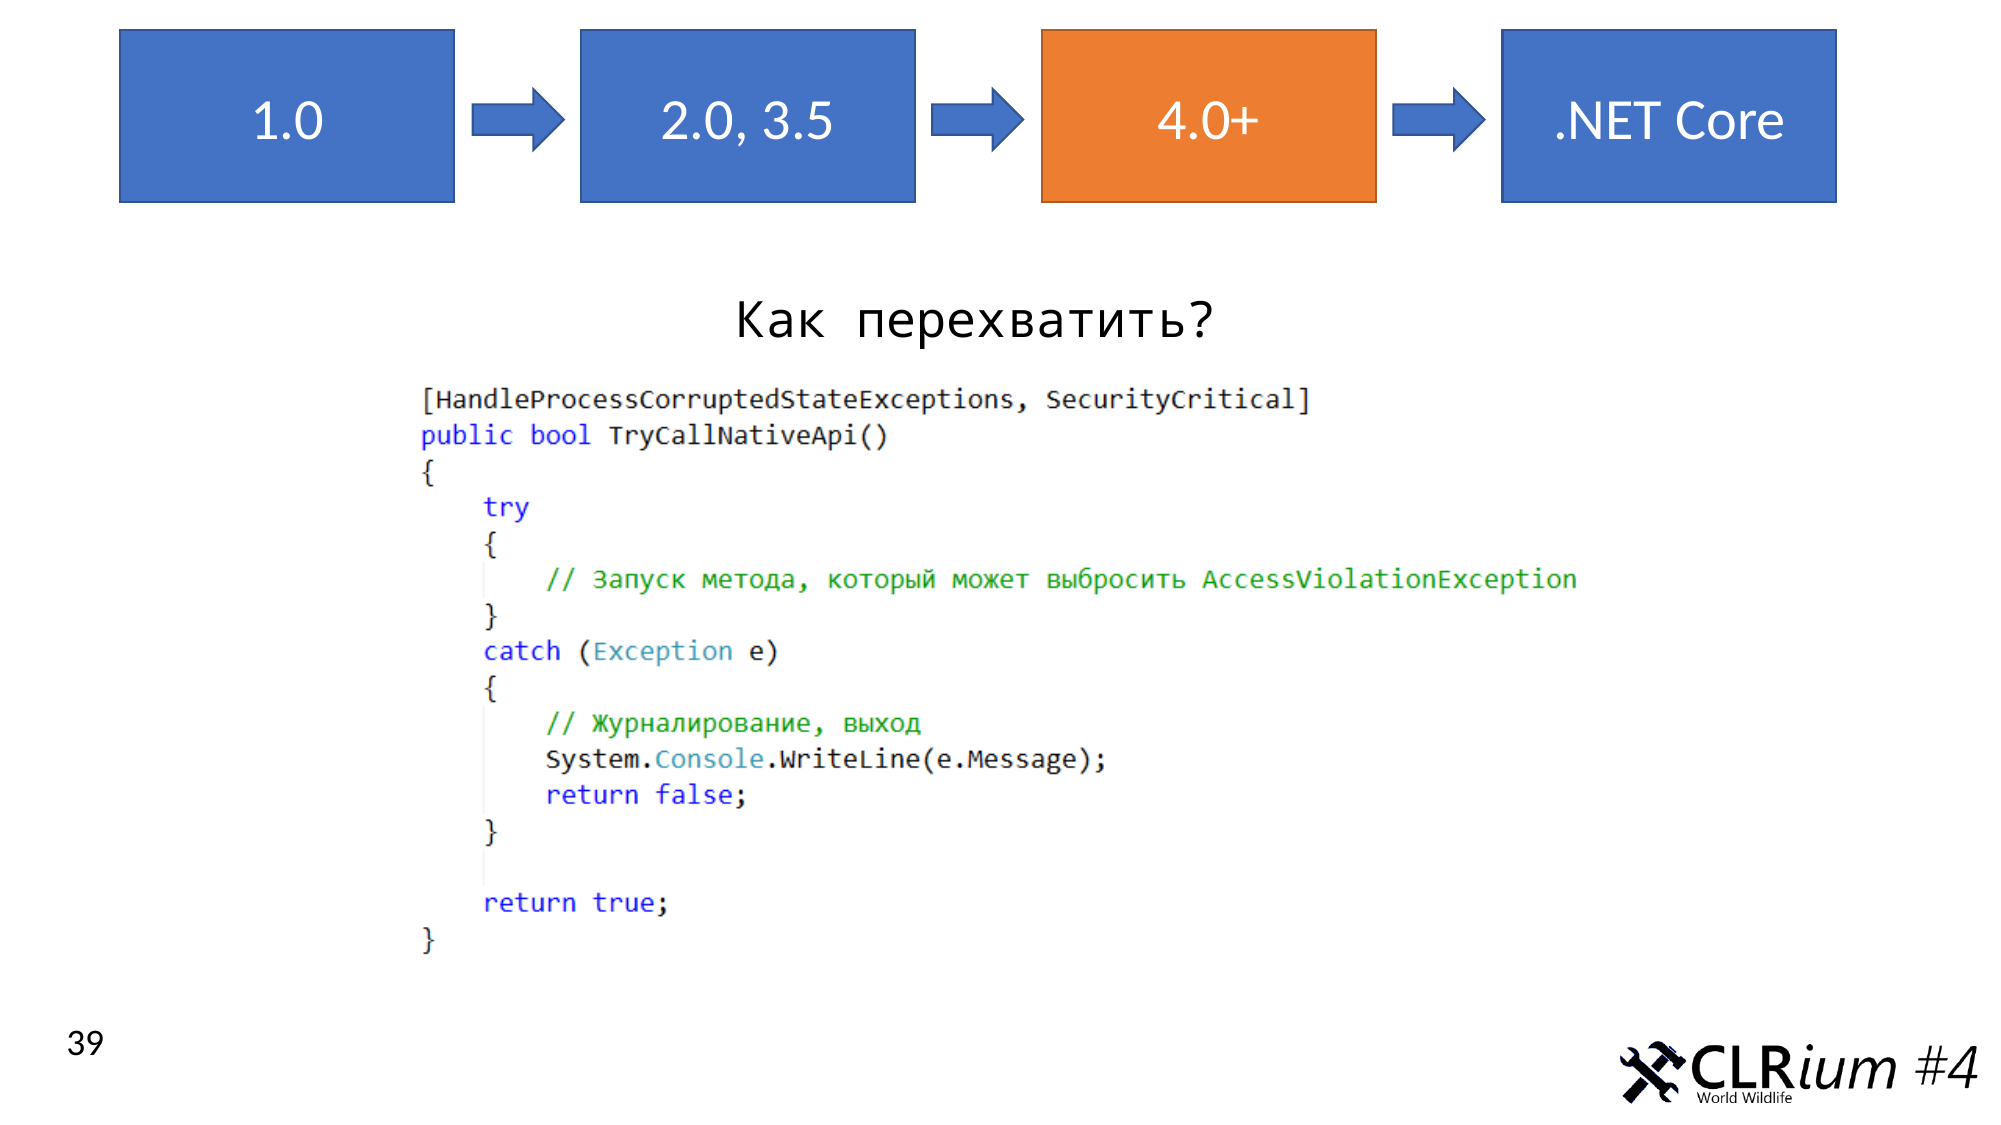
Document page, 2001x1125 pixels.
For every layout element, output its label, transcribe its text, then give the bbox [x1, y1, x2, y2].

text_box [931, 86, 1025, 153]
text_box [1392, 86, 1486, 153]
text_box 1.0 [119, 29, 455, 203]
picture [416, 385, 1584, 962]
picture [1616, 1033, 1985, 1111]
text_box .NET Core [1501, 29, 1837, 203]
text_box [471, 86, 566, 153]
text_box 4.0+ [1041, 29, 1377, 203]
text_box 39 [51, 1010, 121, 1071]
text_box 2.0, 3.5 [580, 29, 916, 203]
text_box Как перехватить? [465, 279, 1488, 355]
